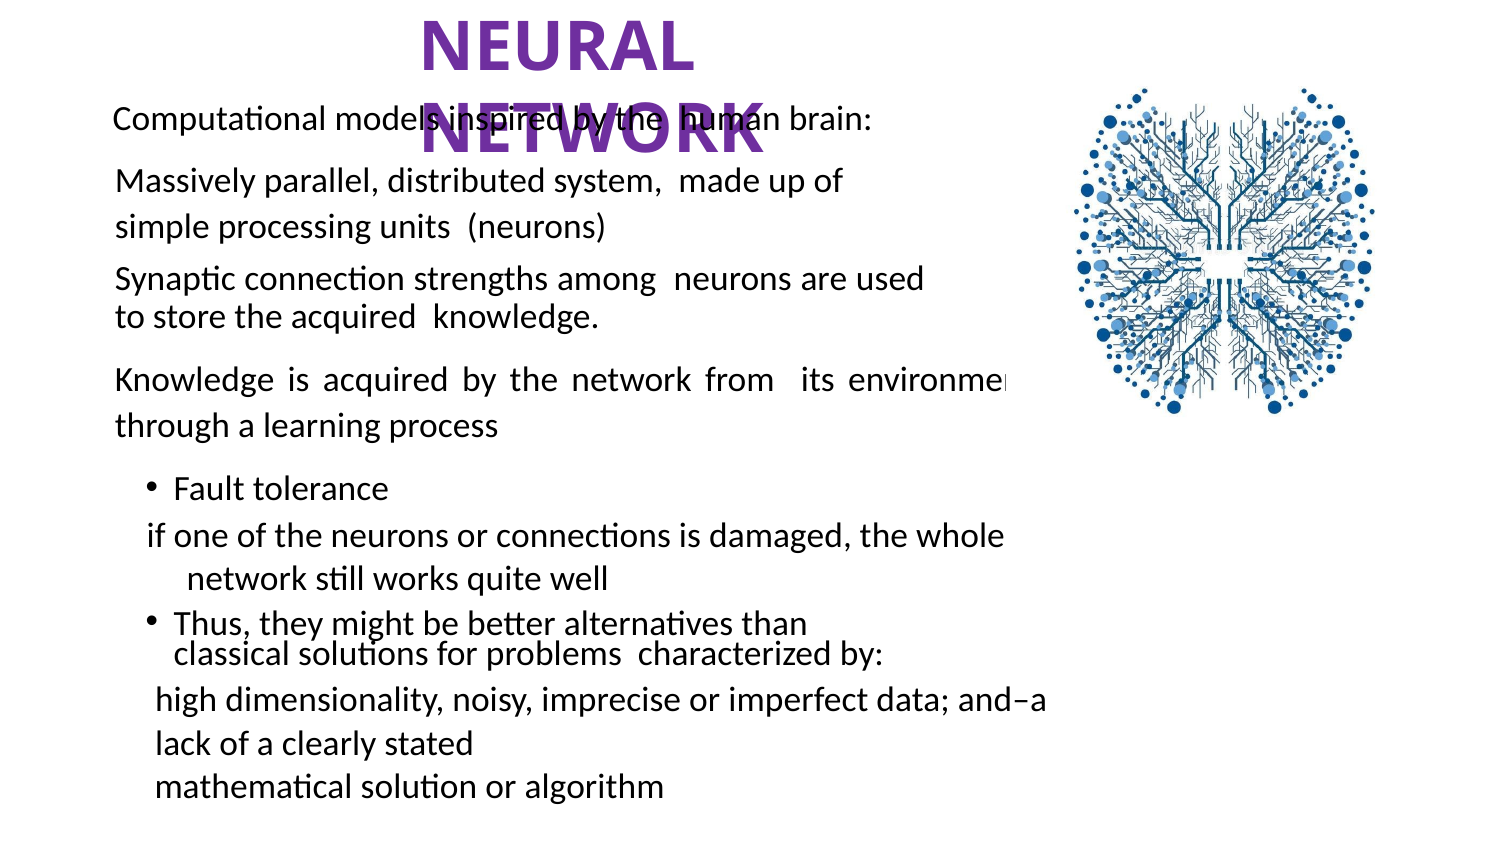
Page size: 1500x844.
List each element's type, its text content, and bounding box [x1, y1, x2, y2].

text_box Computational models inspired by the human brain: Massively parallel, distributed system, made up of simple processing units (neurons) Synaptic connection strengths among neurons are used to store the acquired knowledge. Knowledge is acquired by the network from its environment through a learning process [112, 84, 1000, 445]
picture [1006, 26, 1435, 451]
title NEURAL NETWORK [416, 0, 1035, 84]
text_box Fault tolerance if one of the neurons or connections is damaged, the whole network still works quite well Thus, they might be better alternatives than classical solutions for problems characterized by: high dimensionality, noisy, imprecise or imperfect data; and–a lack of a clearly stated mathematical solution or algorithm [129, 450, 1092, 821]
